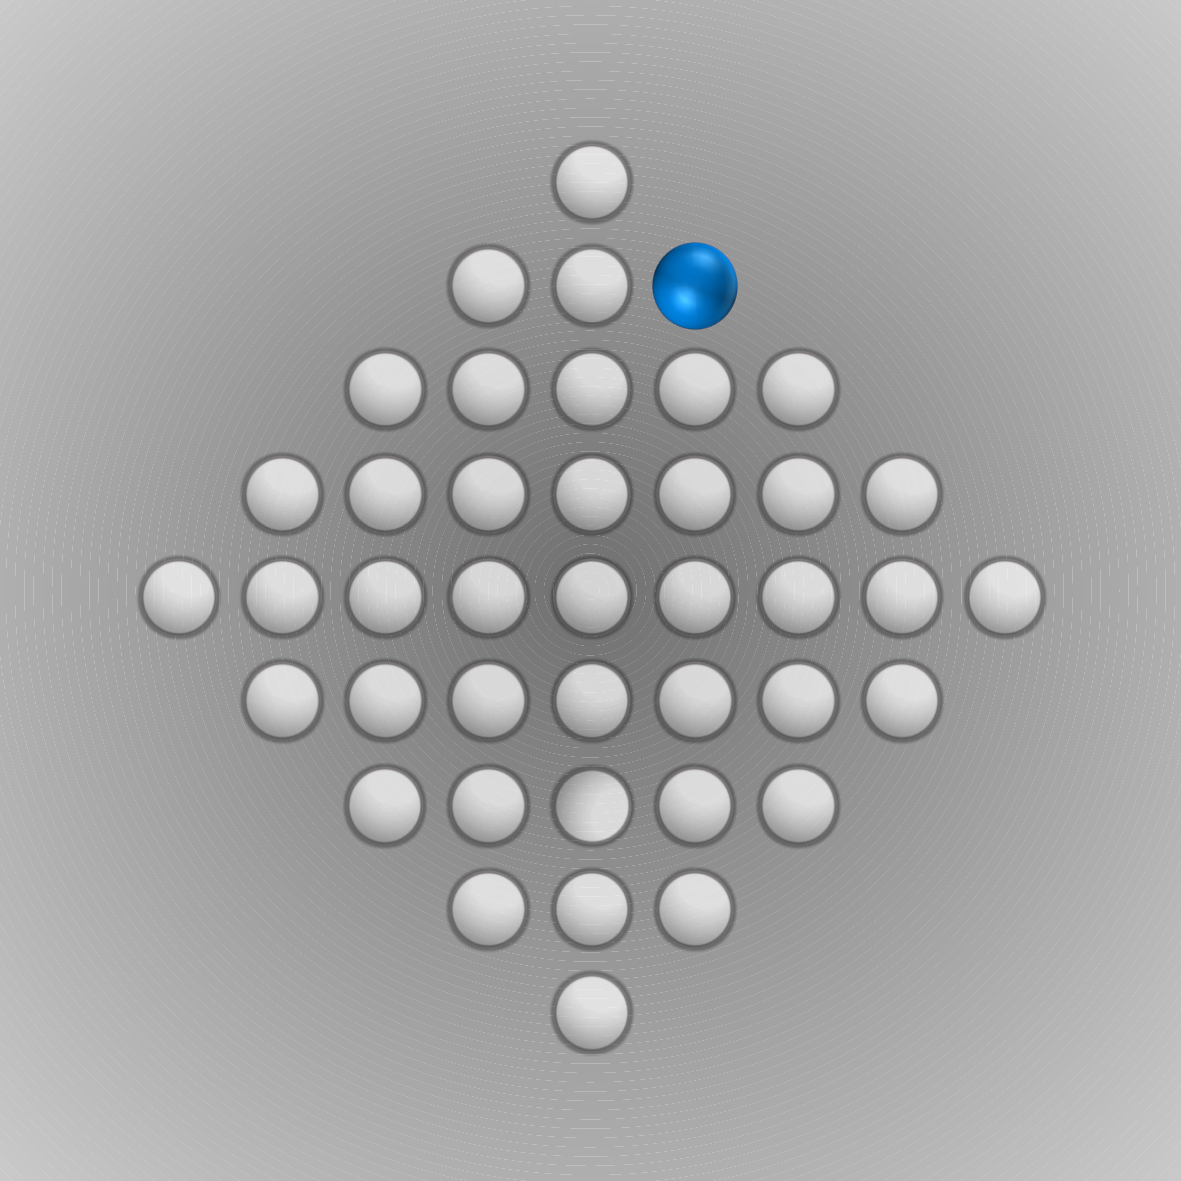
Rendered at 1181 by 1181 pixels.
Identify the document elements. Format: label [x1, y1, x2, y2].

picture [444, 345, 533, 434]
picture [961, 553, 1049, 643]
picture [548, 968, 636, 1058]
picture [341, 345, 430, 434]
picture [548, 241, 636, 331]
picture [341, 761, 429, 851]
picture [444, 865, 533, 954]
picture [444, 450, 533, 539]
picture [548, 345, 636, 434]
picture [548, 138, 636, 227]
picture [651, 656, 740, 746]
picture [238, 656, 327, 746]
picture [238, 450, 327, 539]
picture [858, 450, 946, 539]
picture [548, 553, 636, 643]
picture [754, 553, 843, 643]
picture [858, 553, 946, 643]
picture [754, 450, 843, 539]
picture [754, 656, 843, 746]
picture [444, 553, 533, 643]
picture [341, 553, 430, 643]
picture [548, 865, 636, 954]
picture [548, 761, 636, 851]
picture [238, 553, 327, 643]
picture [135, 553, 223, 643]
picture [651, 345, 739, 434]
picture [651, 241, 739, 331]
picture [341, 450, 430, 539]
picture [341, 656, 430, 746]
picture [651, 761, 739, 851]
picture [444, 761, 533, 851]
text_box [0, 0, 1181, 1181]
picture [651, 553, 739, 643]
picture [548, 656, 636, 746]
picture [444, 656, 533, 746]
picture [754, 345, 843, 434]
picture [754, 761, 843, 851]
picture [651, 450, 739, 539]
picture [858, 656, 946, 746]
picture [548, 450, 636, 539]
picture [444, 241, 533, 331]
picture [651, 865, 739, 954]
